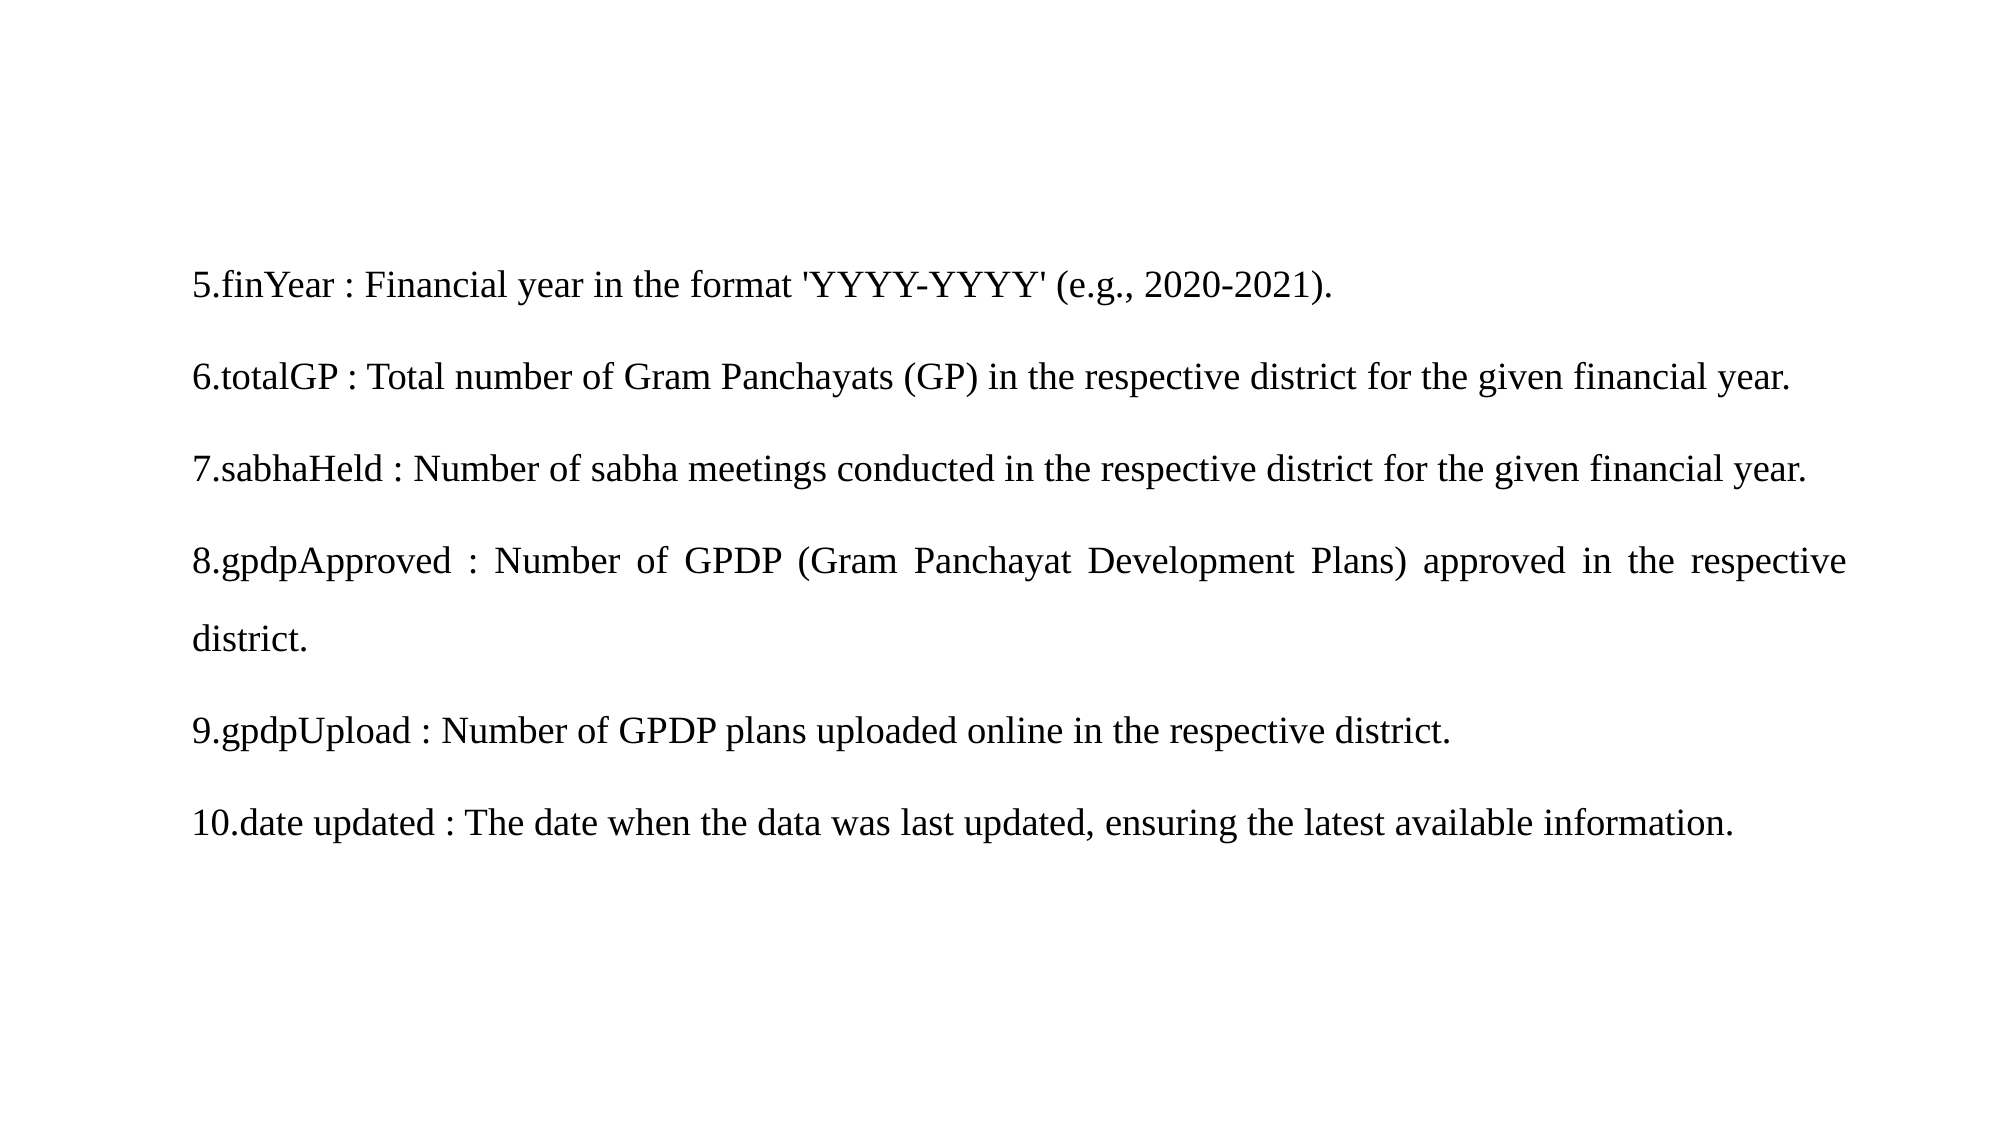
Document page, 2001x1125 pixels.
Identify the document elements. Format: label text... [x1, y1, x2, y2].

list 5.finYear : Financial year in the format 'YYYY-YYYY' (e.g., 2020-2021). 6.totalGP : Total number of Gram Panchayats (GP) in the respective district for the given financial year. 7.sabhaHeld : Number of sabha meetings conducted in the respective district for the given financial year. 8.gpdpApproved : Number of GPDP (Gram Panchayat Development Plans) approved in the respective district. 9.gpdpUpload : Number of GPDP plans uploaded online in the respective district. 10.date updated : The date when the data was last updated, ensuring the latest available information. [137, 219, 1863, 1014]
